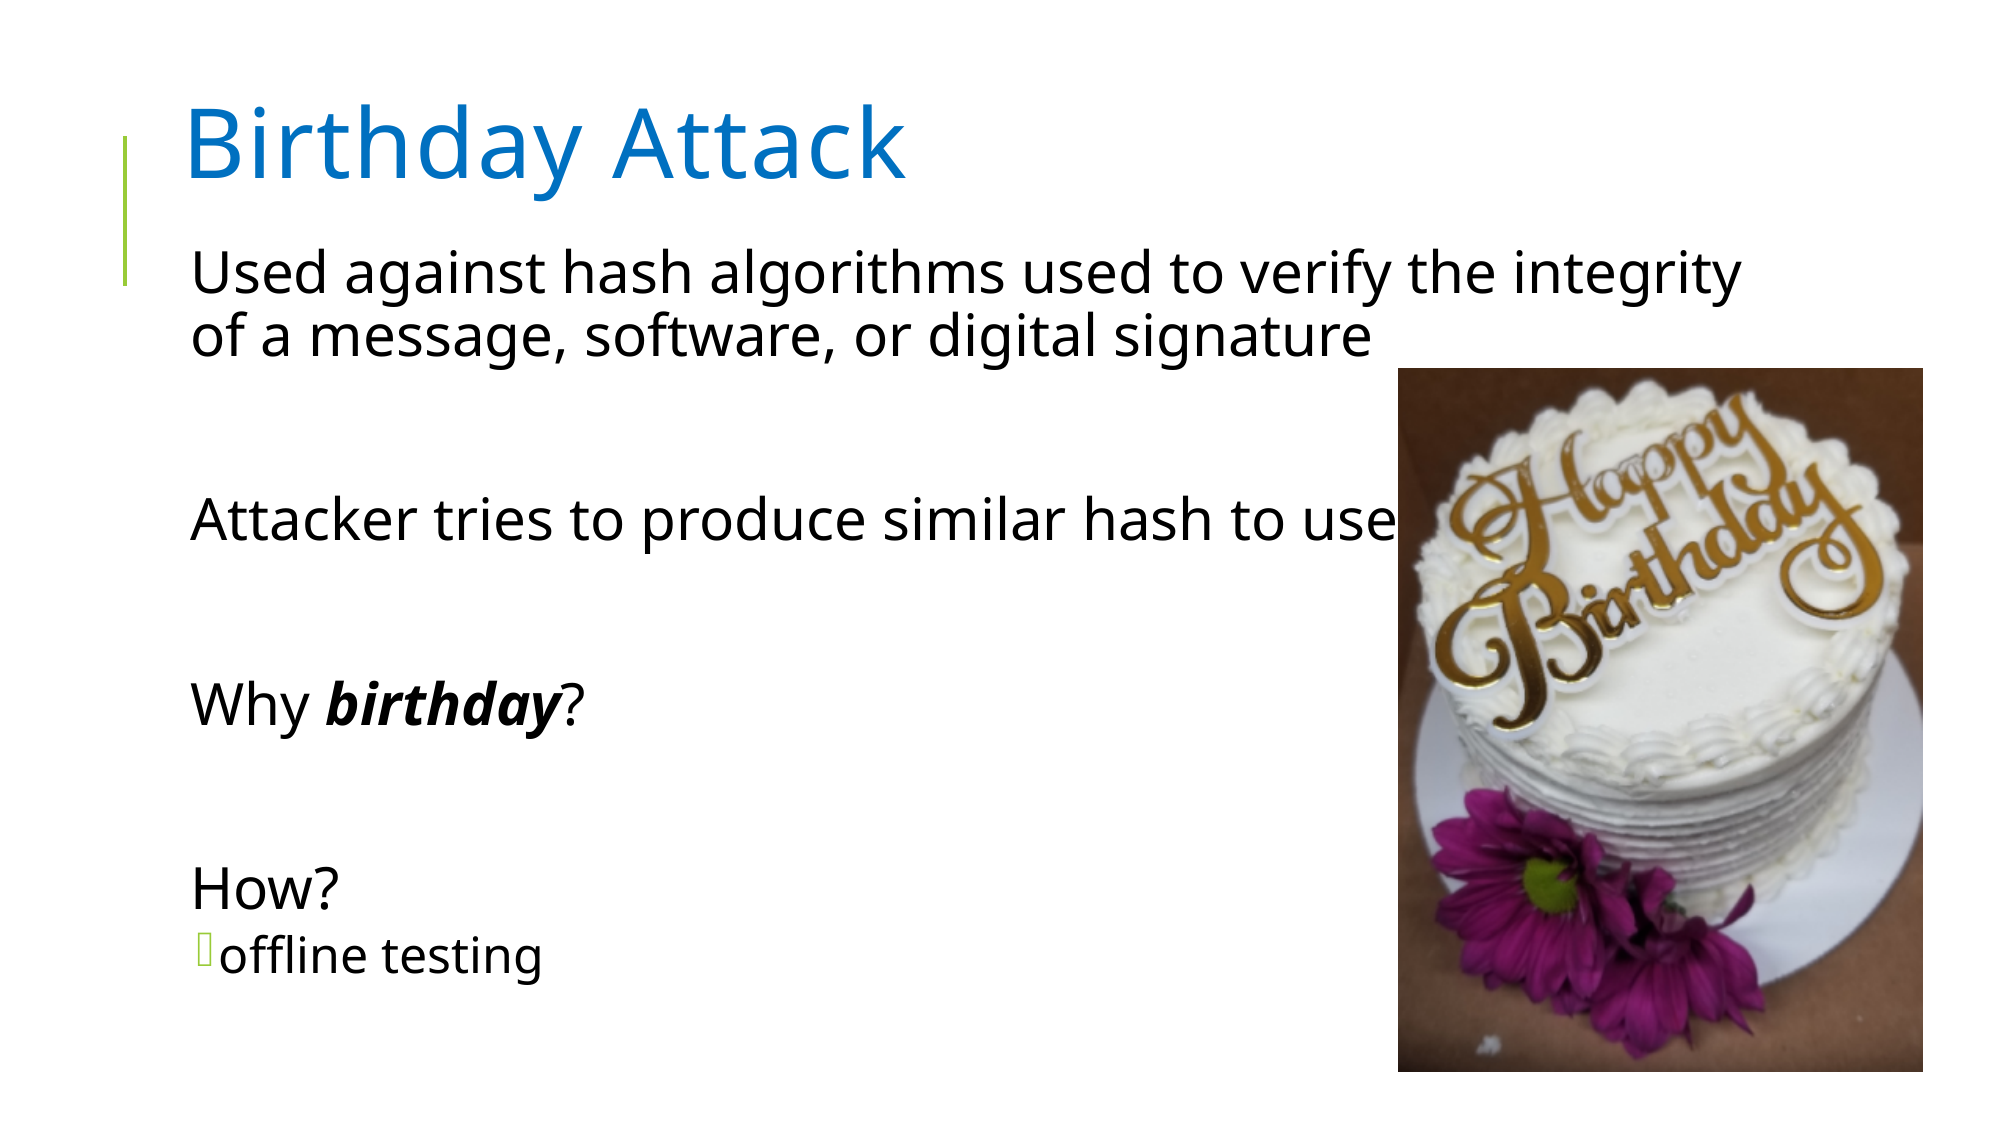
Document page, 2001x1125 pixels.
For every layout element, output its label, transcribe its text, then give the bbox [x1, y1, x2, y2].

title Birthday Attack [168, 96, 1763, 205]
list Used against hash algorithms used to verify the integrity of a message, software, or digital signature Attacker tries to produce similar hash to user Why birthday? How? offline testing [168, 235, 1763, 1035]
picture [1398, 368, 1923, 1072]
